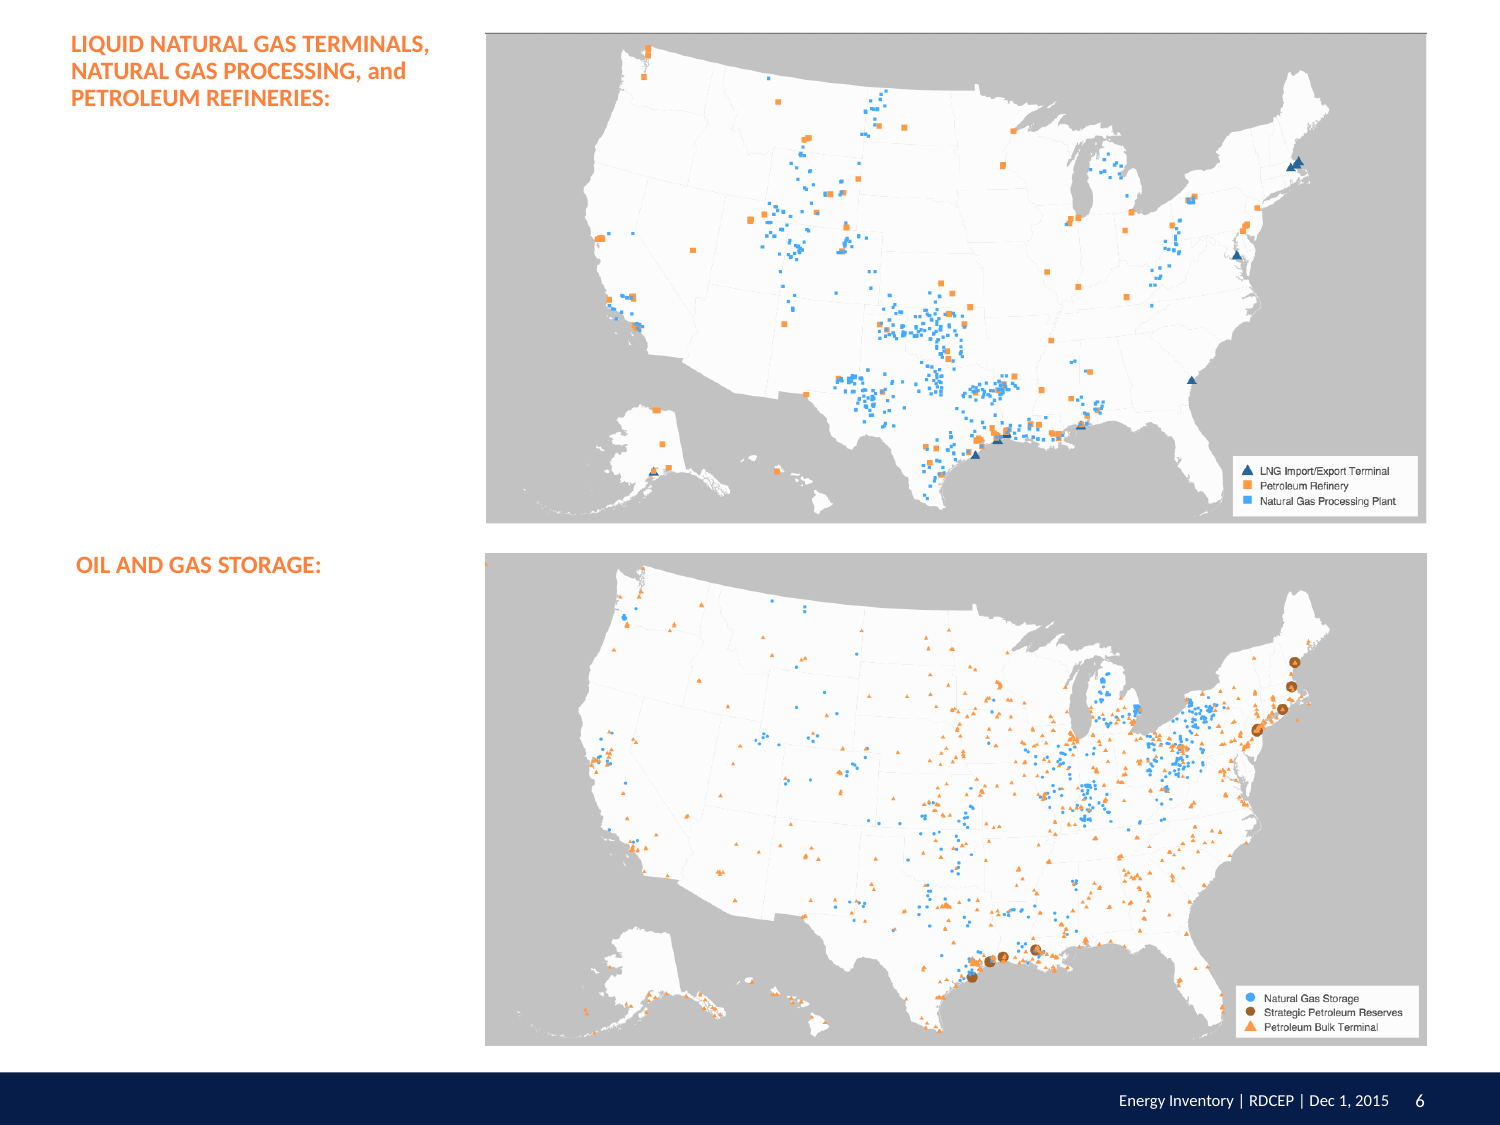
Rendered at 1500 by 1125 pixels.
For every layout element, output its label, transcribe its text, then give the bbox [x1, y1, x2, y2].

title LIQUID NATURAL GAS TERMINALS, NATURAL GAS PROCESSING, and PETROLEUM REFINERIES: [55, 23, 543, 160]
picture [484, 553, 1428, 1047]
text_box OIL AND GAS STORAGE: [60, 544, 606, 646]
picture [0, 32, 1446, 524]
